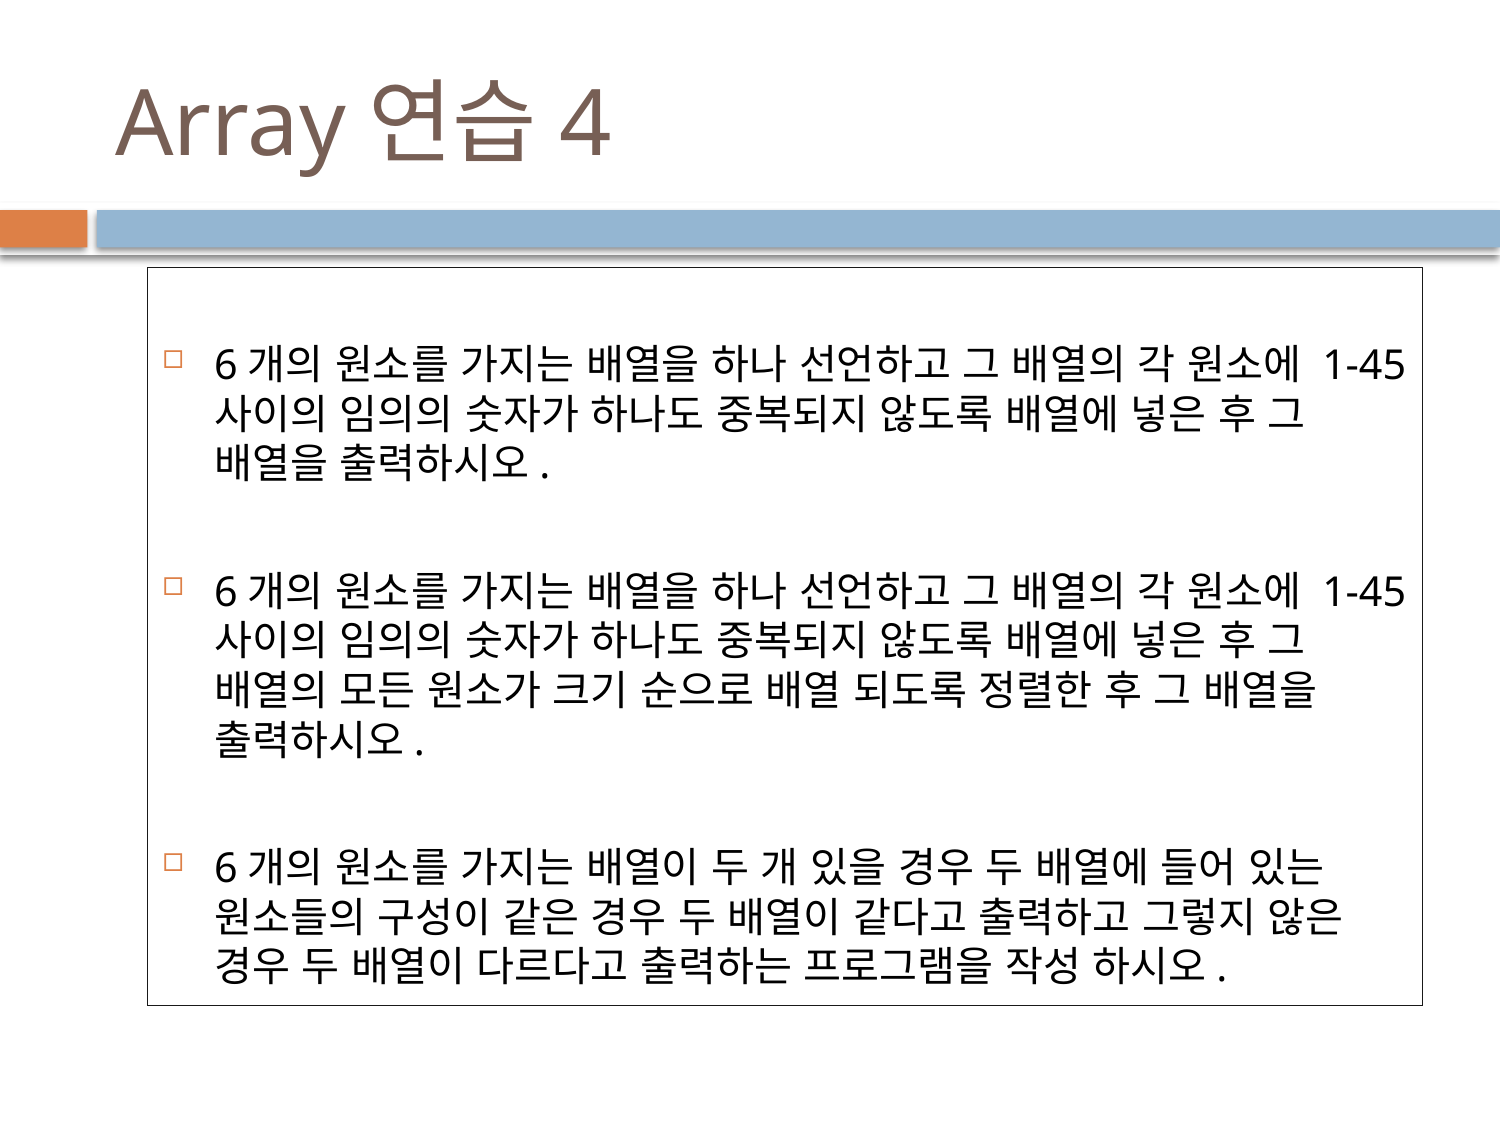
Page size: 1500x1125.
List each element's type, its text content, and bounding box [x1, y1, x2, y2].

text_box 6개의 원소를 가지는 배열을 하나 선언하고 그 배열의 각 원소에 1-45사이의 임의의 숫자가 하나도 중복되지 않도록 배열에 넣은 후 그 배열을 출력하시오. 6개의 원소를 가지는 배열을 하나 선언하고 그 배열의 각 원소에 1-45사이의 임의의 숫자가 하나도 중복되지 않도록 배열에 넣은 후 그 배열의 모든 원소가 크기 순으로 배열 되도록 정렬한 후 그 배열을 출력하시오. 6개의 원소를 가지는 배열이 두 개 있을 경우 두 배열에 들어 있는 원소들의 구성이 같은 경우 두 배열이 같다고 출력하고 그렇지 않은 경우 두 배열이 다르다고 출력하는 프로그램을 작성 하시오. [147, 267, 1423, 1006]
title Array연습4 [100, 37, 1438, 200]
